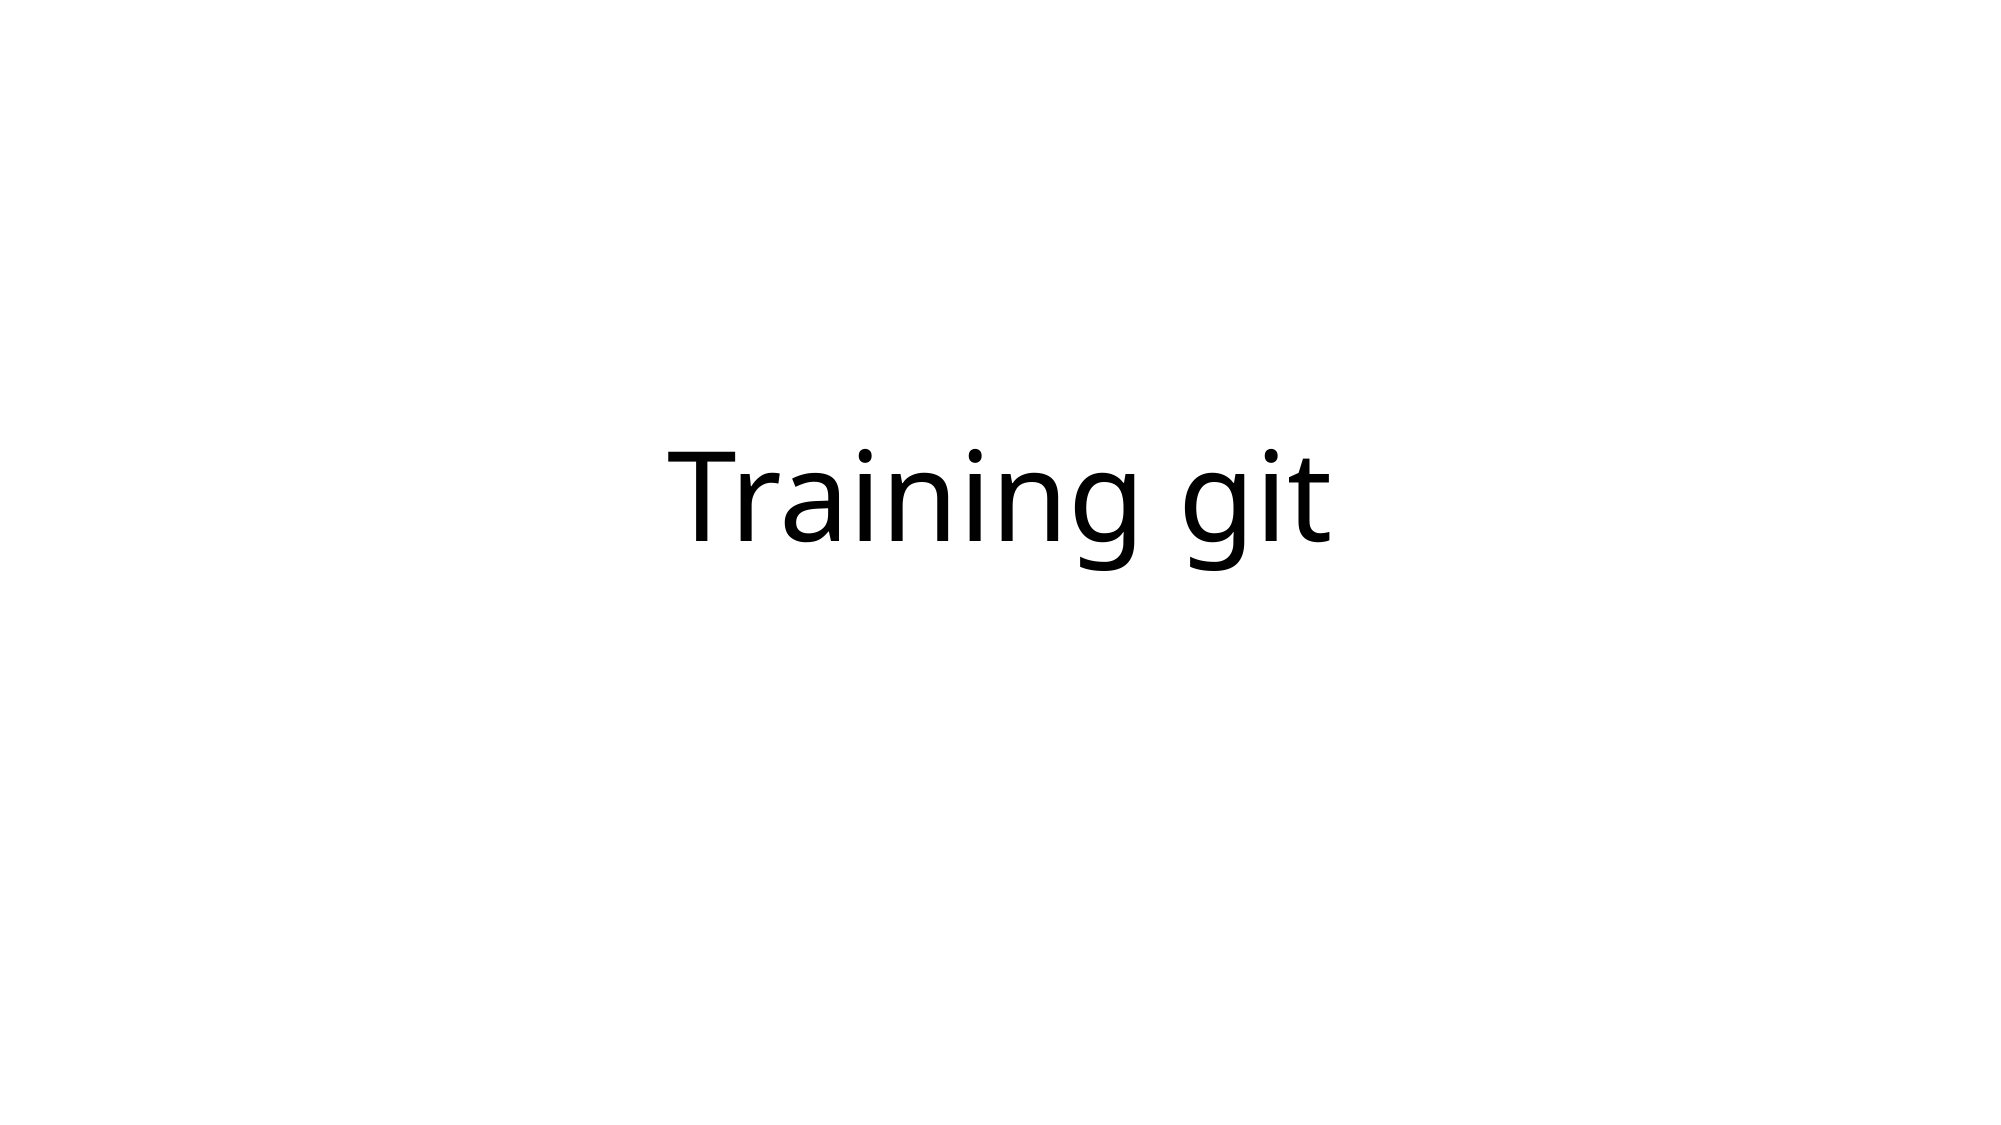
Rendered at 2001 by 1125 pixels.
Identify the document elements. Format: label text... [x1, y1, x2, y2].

title Training git [249, 184, 1750, 576]
